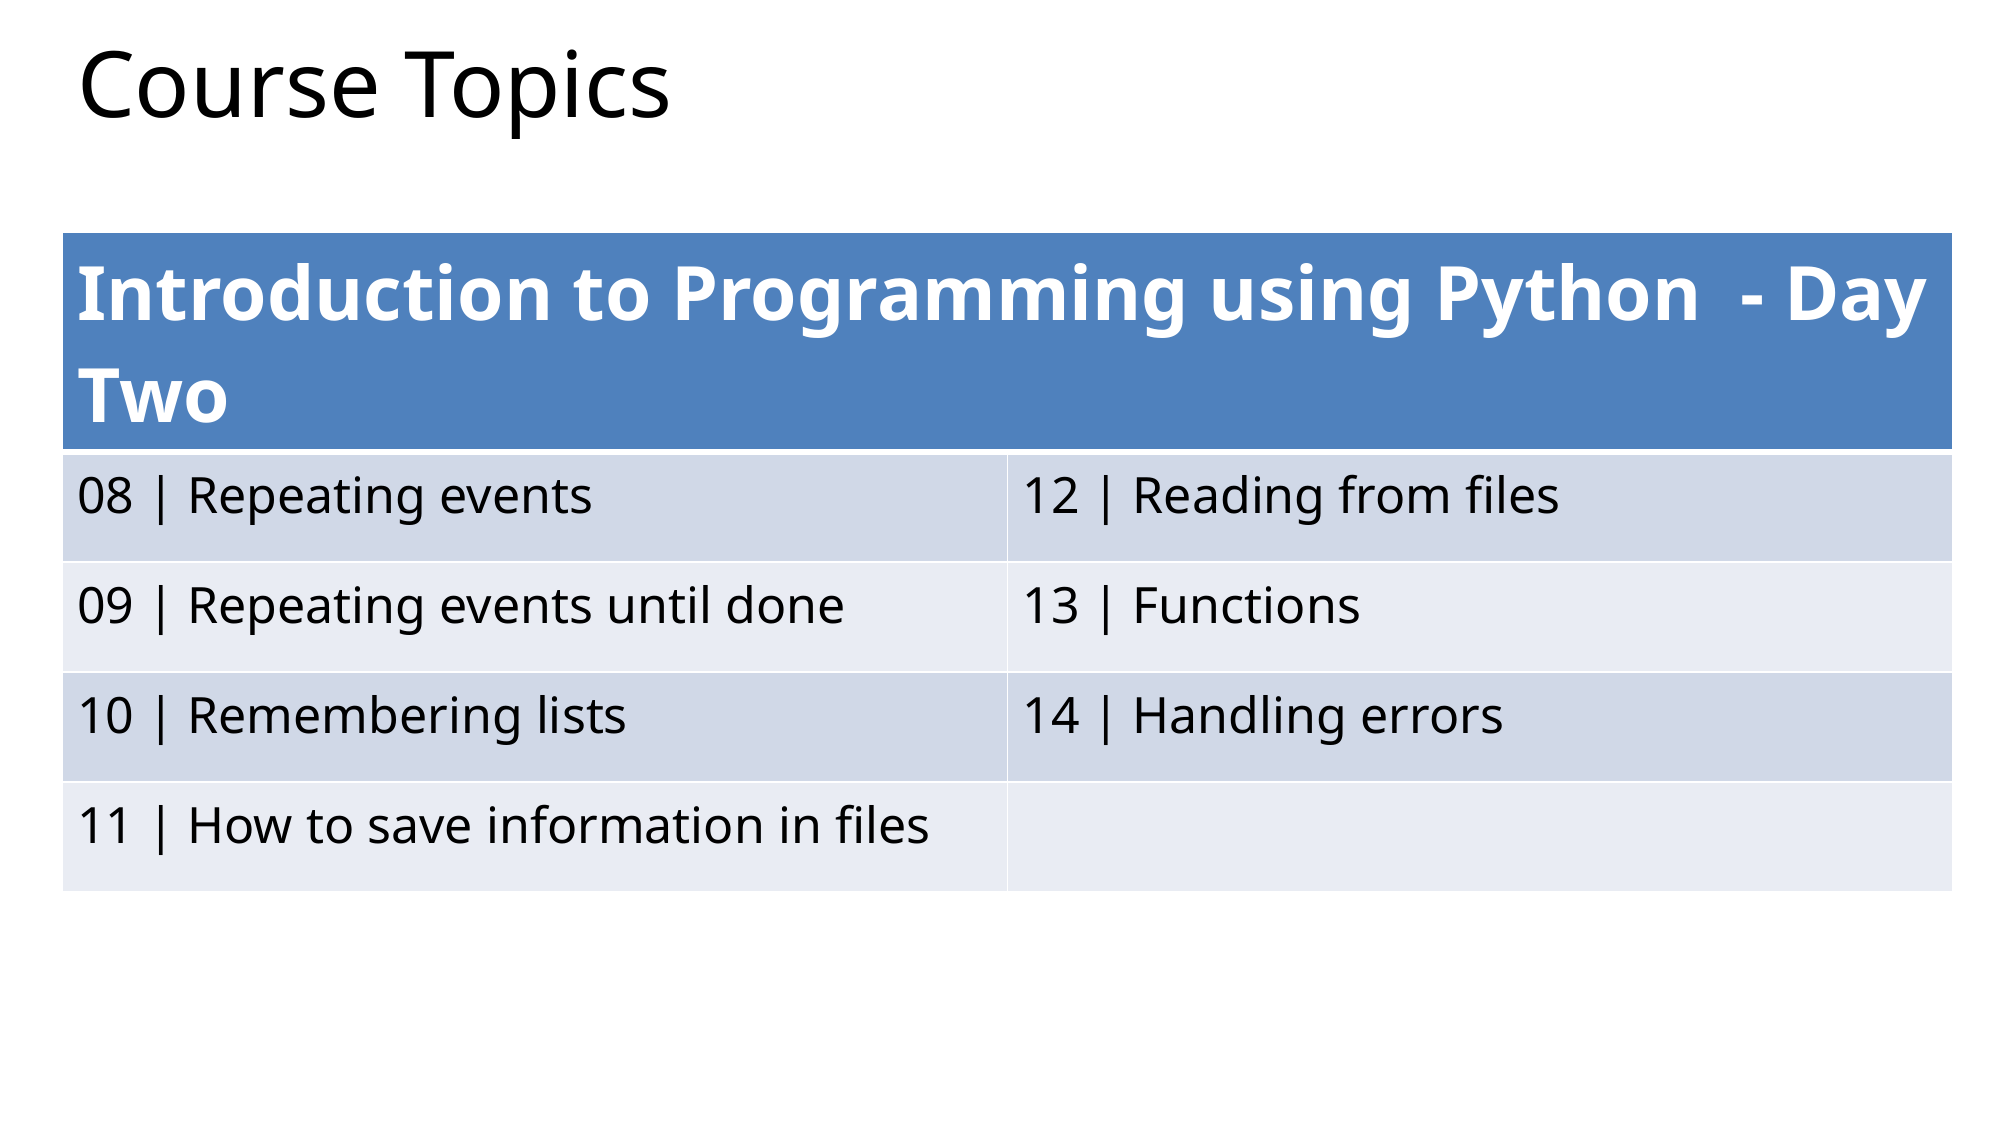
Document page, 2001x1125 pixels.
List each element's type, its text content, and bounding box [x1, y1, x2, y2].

table_cell 09 | Repeating events until done [63, 563, 1007, 671]
text_box Course Topics [62, 29, 1953, 205]
table_cell 11 | How to save information in files [63, 783, 1007, 891]
table_cell [1008, 783, 1952, 891]
table_header Introduction to Programming using Python - Day Two [63, 233, 1952, 449]
table_cell 12 | Reading from files [1008, 455, 1952, 561]
table_cell 14 | Handling errors [1008, 673, 1952, 781]
table_cell 08 | Repeating events [63, 455, 1007, 561]
table_cell 13 | Functions [1008, 563, 1952, 671]
table_cell 10 | Remembering lists [63, 673, 1007, 781]
